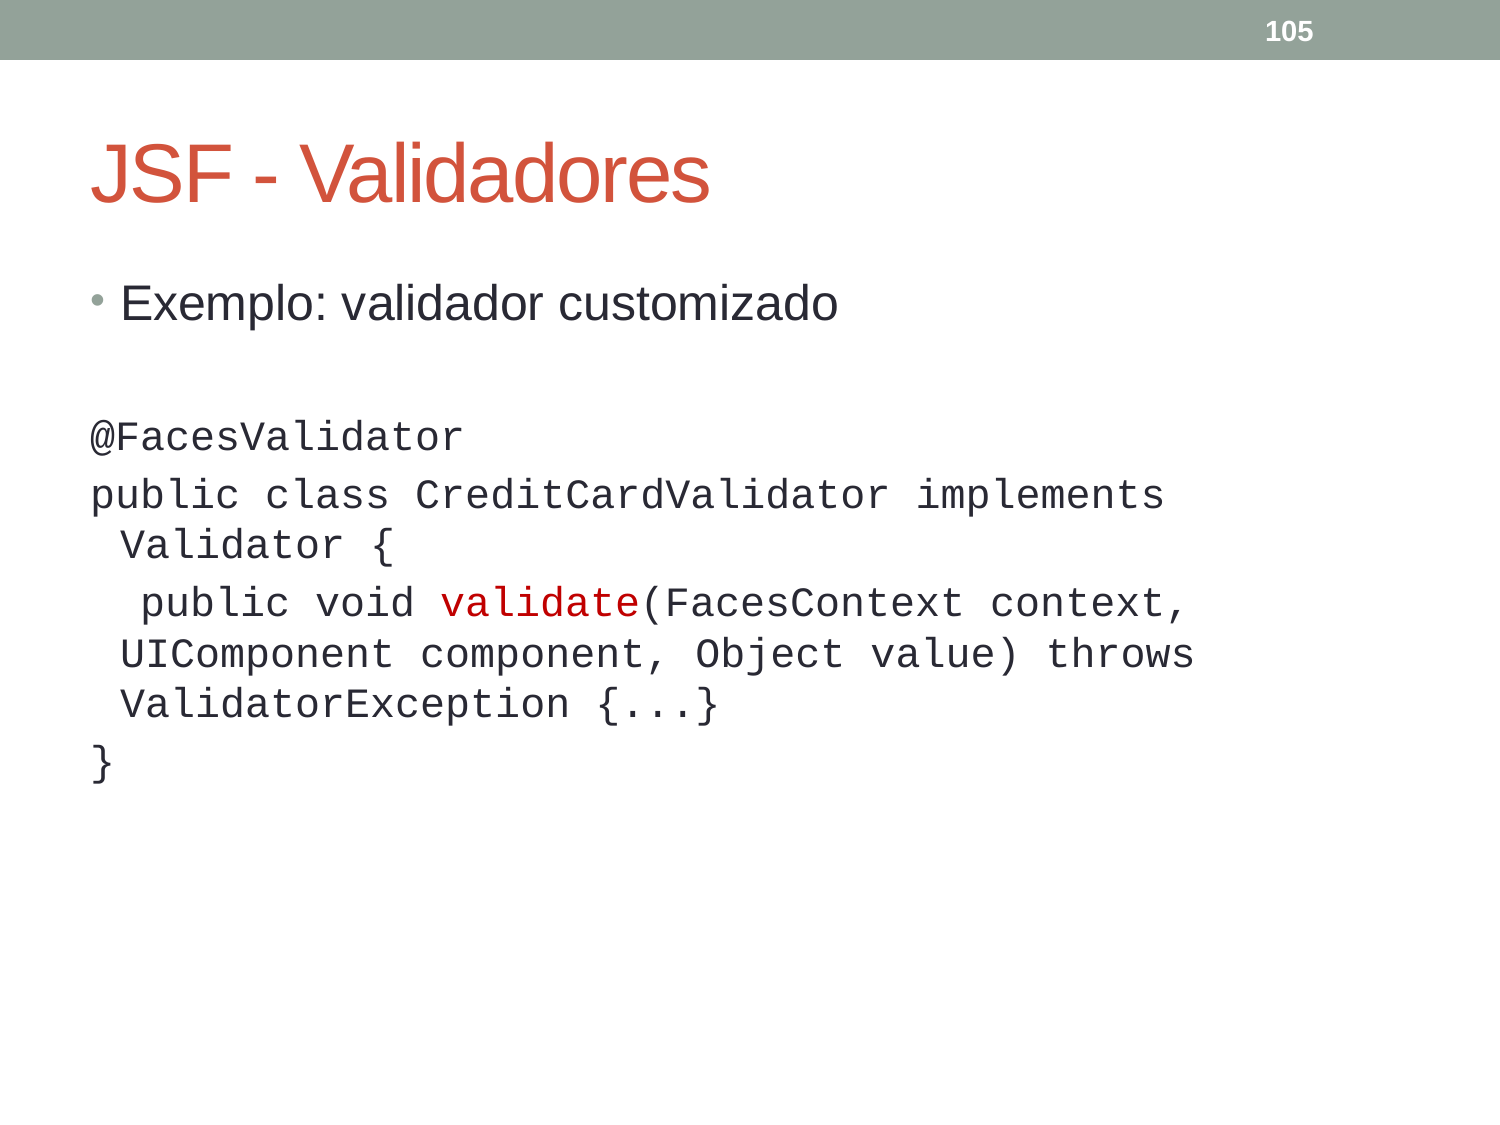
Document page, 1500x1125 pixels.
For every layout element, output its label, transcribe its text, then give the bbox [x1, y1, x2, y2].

title JSF - Validadores [75, 87, 1425, 250]
slide_number 105 [1250, 3, 1425, 57]
list Exemplo: validador customizado @FacesValidator public class CreditCardValidator implements Validator { public void validate(FacesContext context, UIComponent component, Object value) throws ValidatorException {...} } [75, 262, 1425, 1063]
